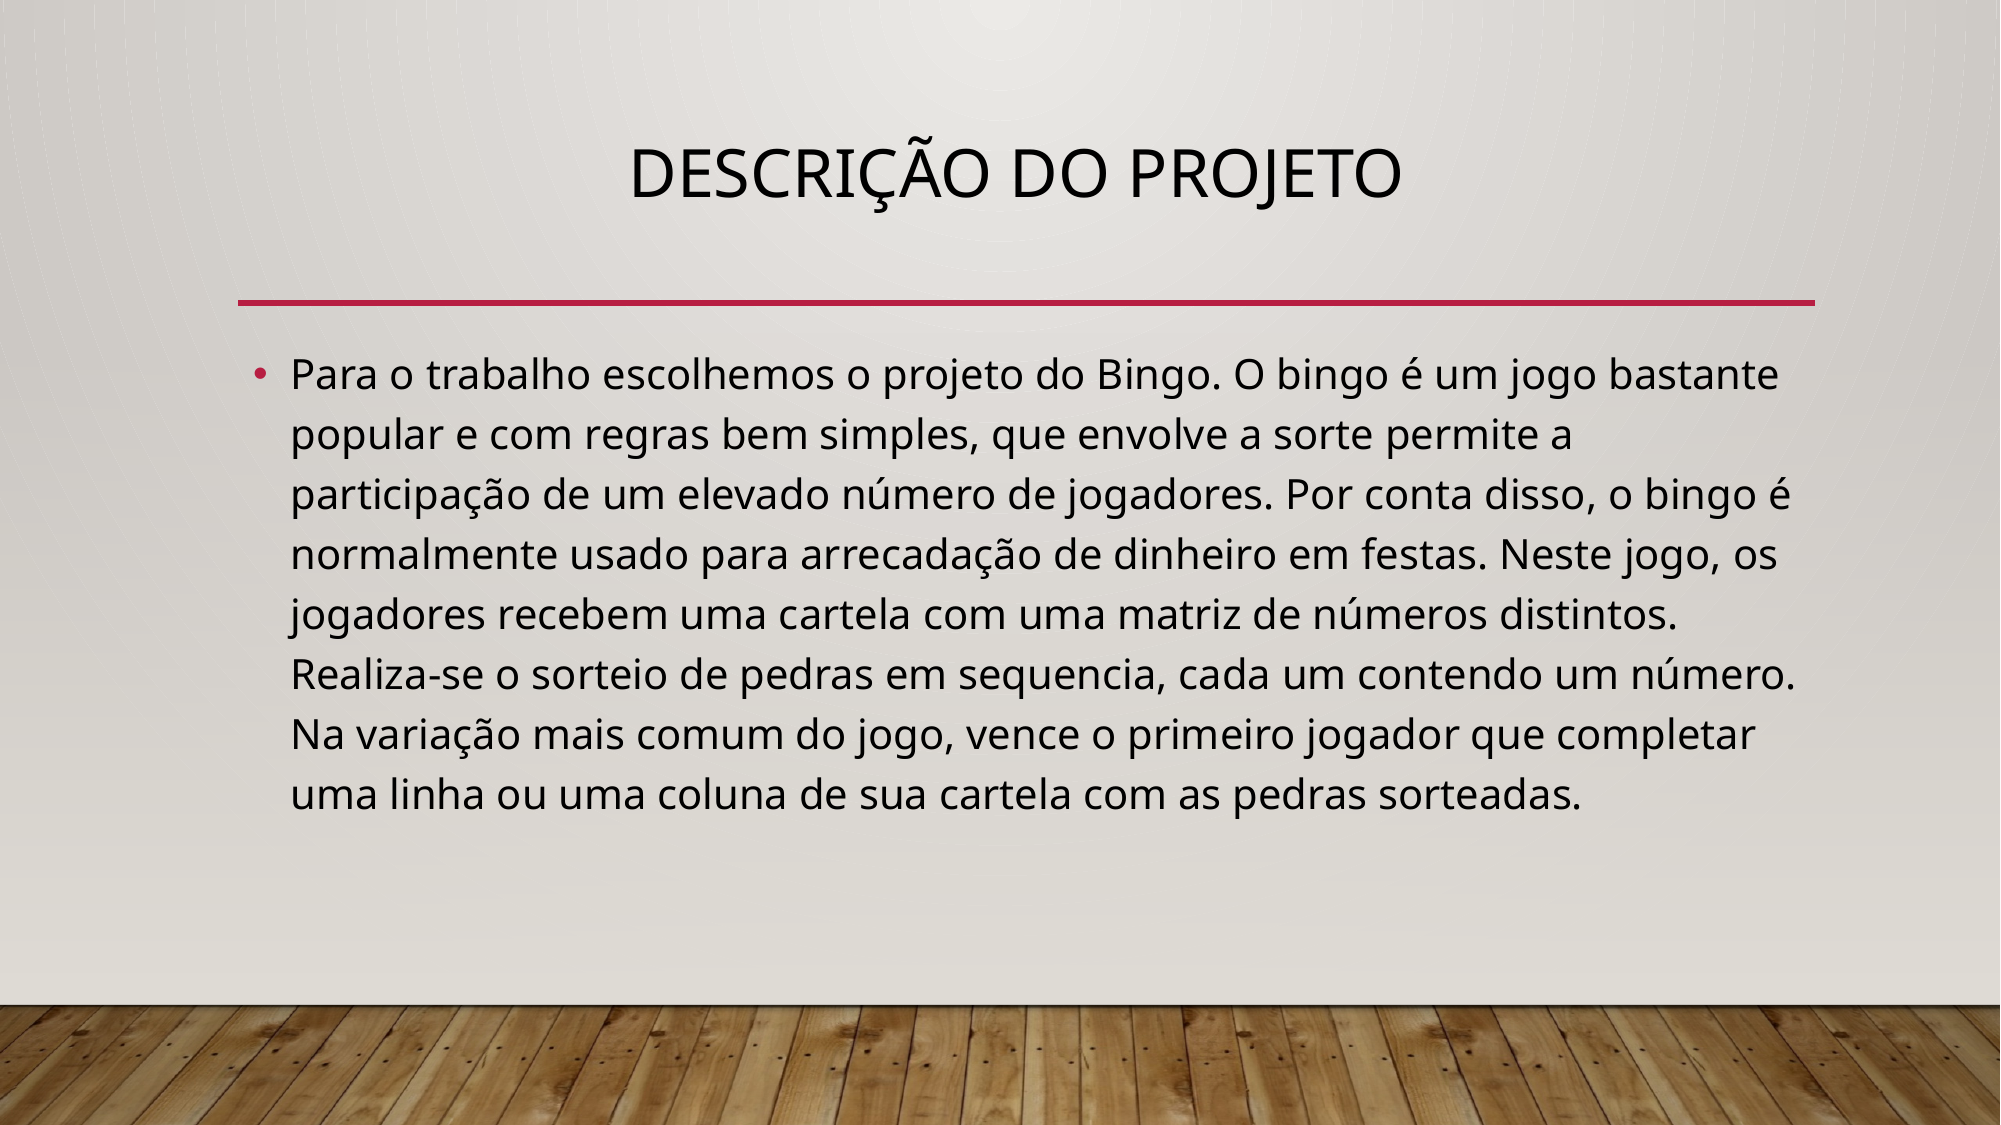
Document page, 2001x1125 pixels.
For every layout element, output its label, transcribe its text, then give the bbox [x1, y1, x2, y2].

picture [0, 1005, 2000, 1125]
title DESCRIÇÃO DO PROJETO [238, 131, 1814, 305]
list Para o trabalho escolhemos o projeto do Bingo. O bingo é um jogo bastante popular e com regras bem simples, que envolve a sorte permite a participação de um elevado número de jogadores. Por conta disso, o bingo é normalmente usado para arrecadação de dinheiro em festas. Neste jogo, os jogadores recebem uma cartela com uma matriz de números distintos. Realiza-se o sorteio de pedras em sequencia, cada um contendo um número. Na variação mais comum do jogo, vence o primeiro jogador que completar uma linha ou uma coluna de sua cartela com as pedras sorteadas. [238, 330, 1814, 897]
